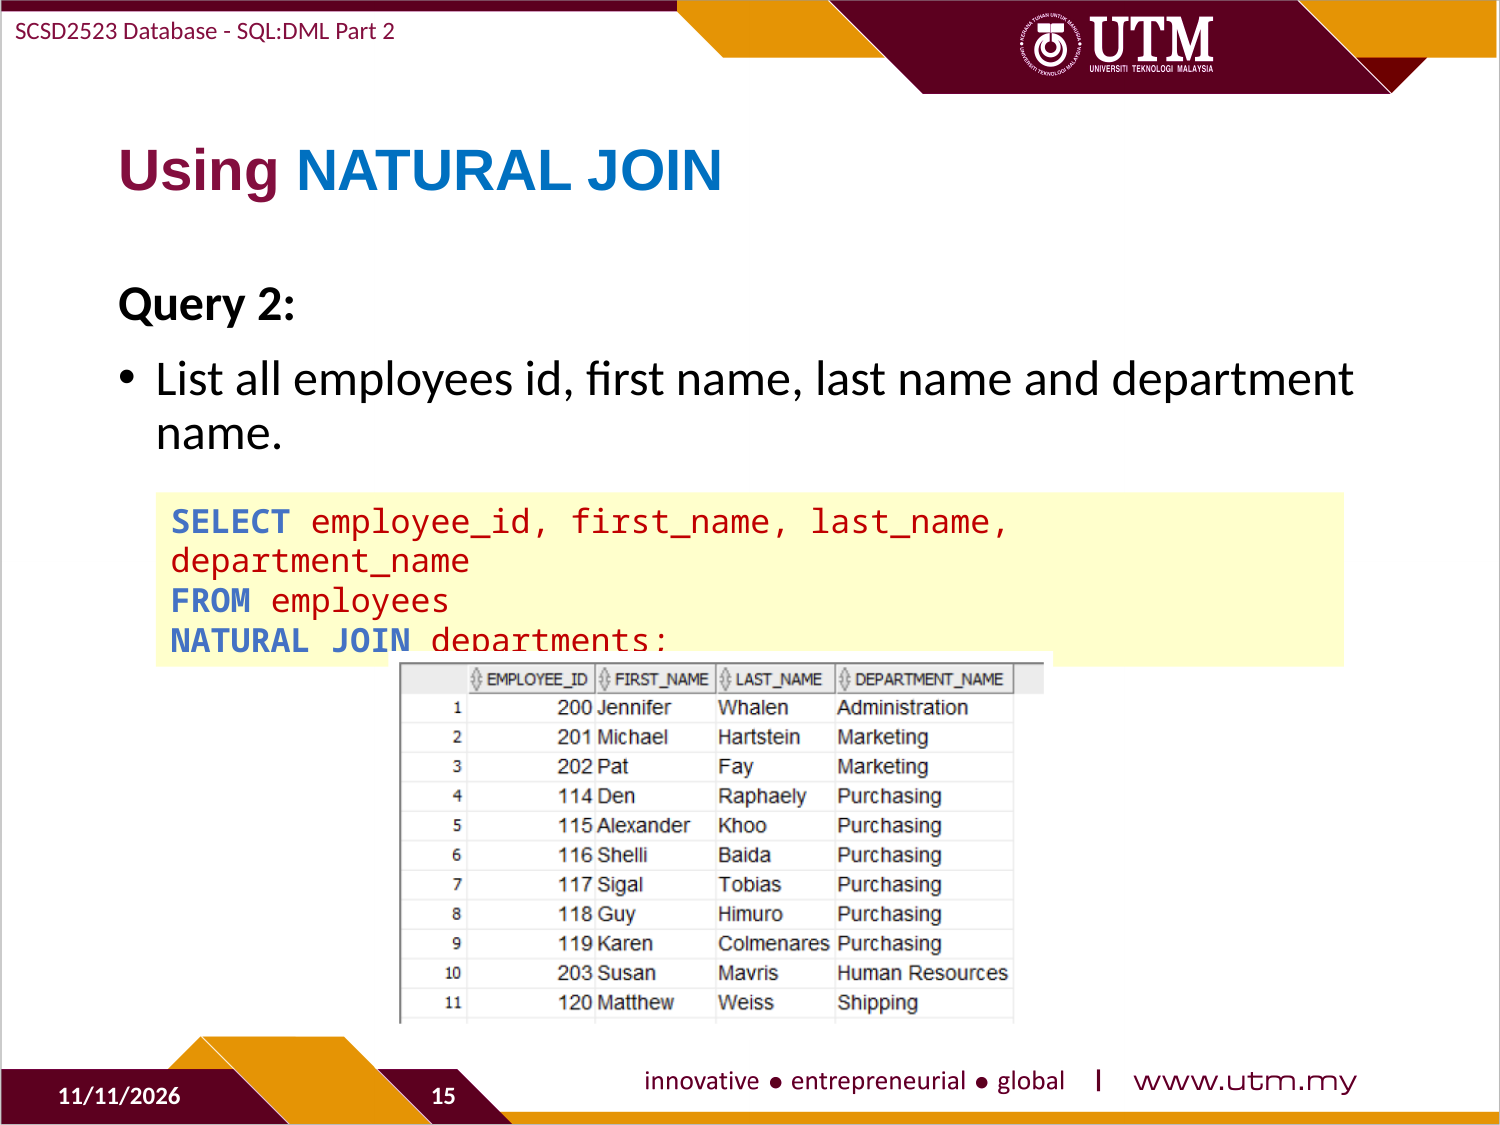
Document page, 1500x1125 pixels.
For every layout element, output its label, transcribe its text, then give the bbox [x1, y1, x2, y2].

footer SCSD2523 Database - SQL:DML Part 2 [0, 14, 681, 44]
title Using NATURAL JOIN [103, 95, 1397, 248]
text_box SELECT employee_id, first_name, last_name, department_name FROM employees NATURAL JOIN departments; [155, 492, 1344, 667]
slide_number 15 [388, 1065, 499, 1125]
list Query 2: List all employees id, first name, last name and department name. [103, 270, 1397, 1014]
slide_number 09-Nov-19 [0, 1065, 239, 1125]
picture [0, 0, 1500, 1125]
